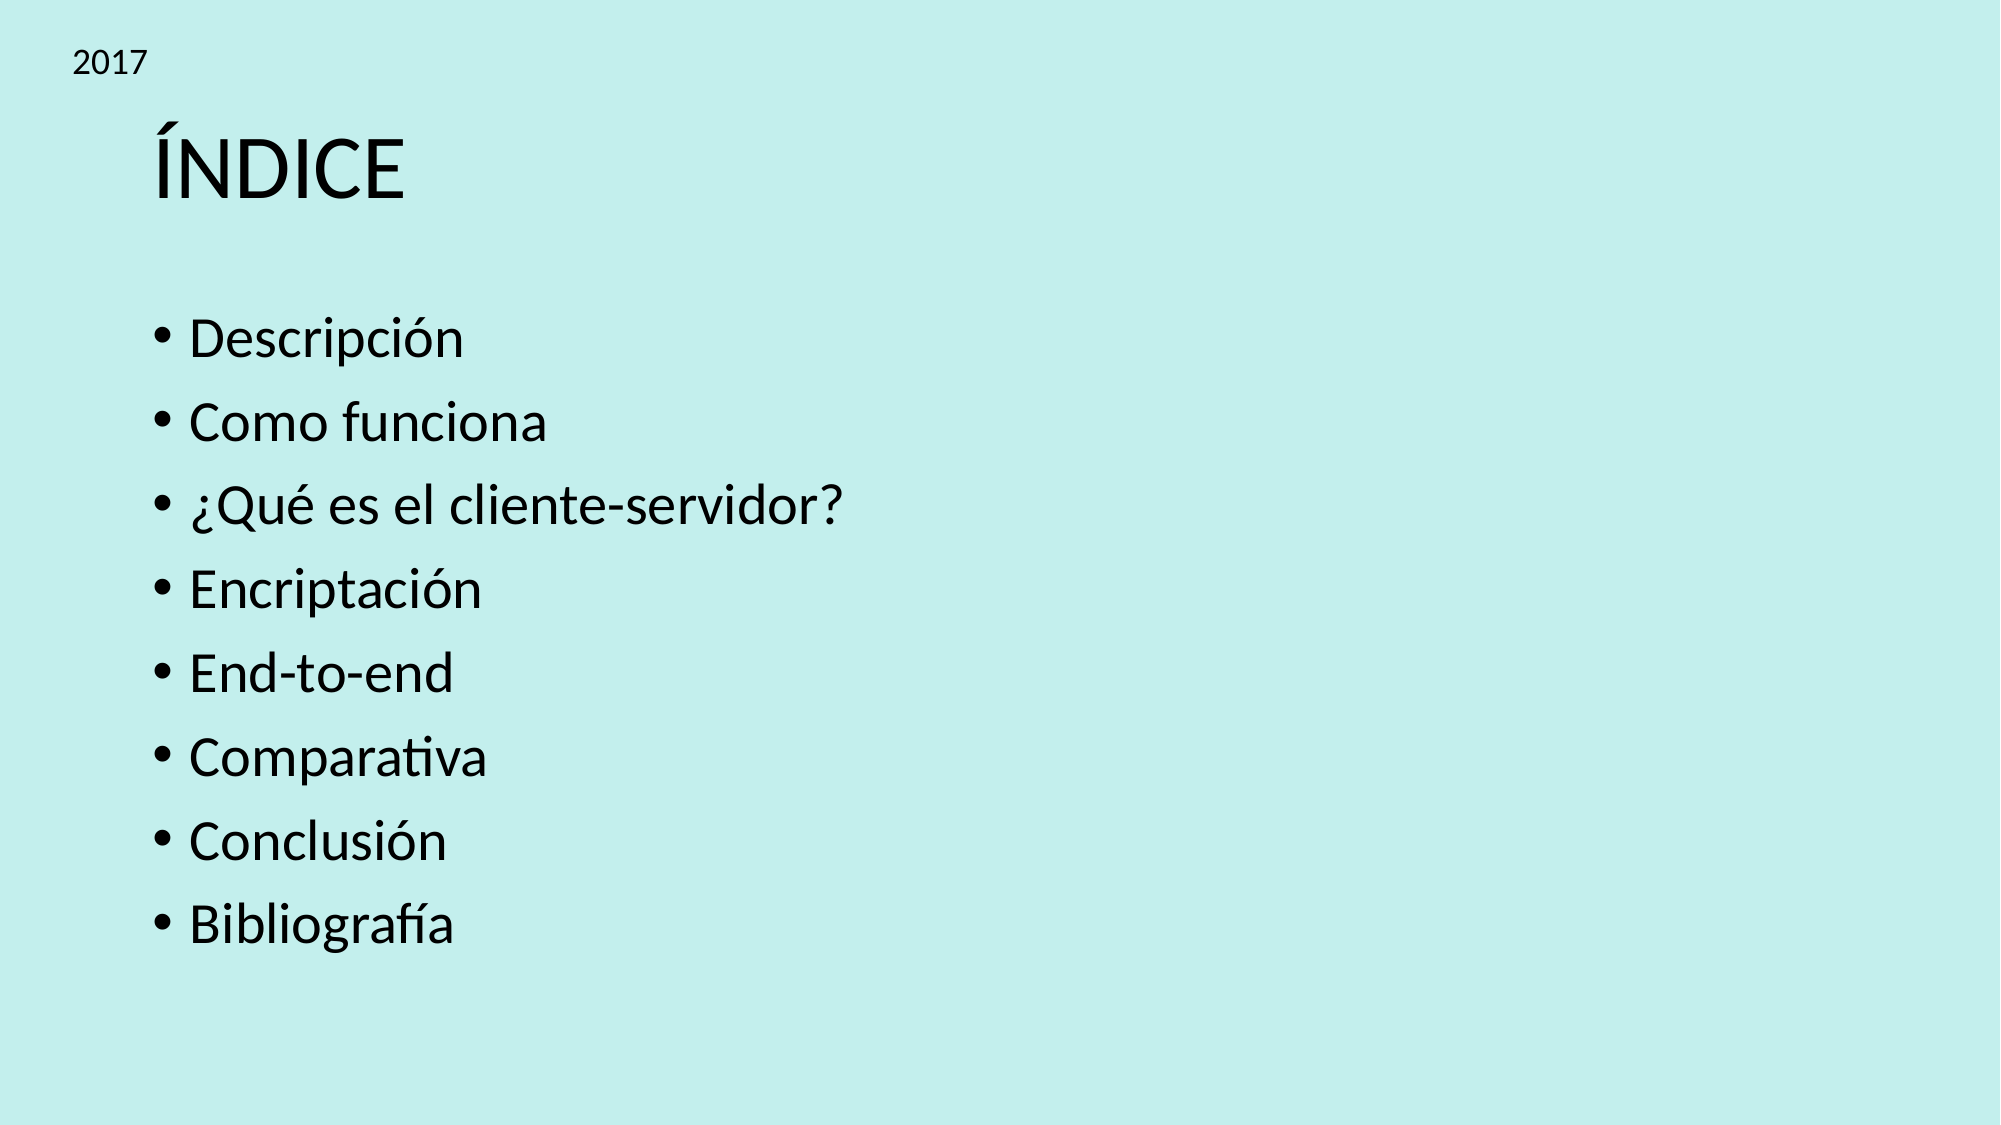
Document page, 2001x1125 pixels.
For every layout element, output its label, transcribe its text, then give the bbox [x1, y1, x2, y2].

title ÍNDICE [137, 59, 1863, 278]
text_box 2017 [57, 29, 168, 90]
list Descripción Como funciona ¿Qué es el cliente-servidor? Encriptación End-to-end Comparativa Conclusión Bibliografía [137, 299, 1863, 1014]
